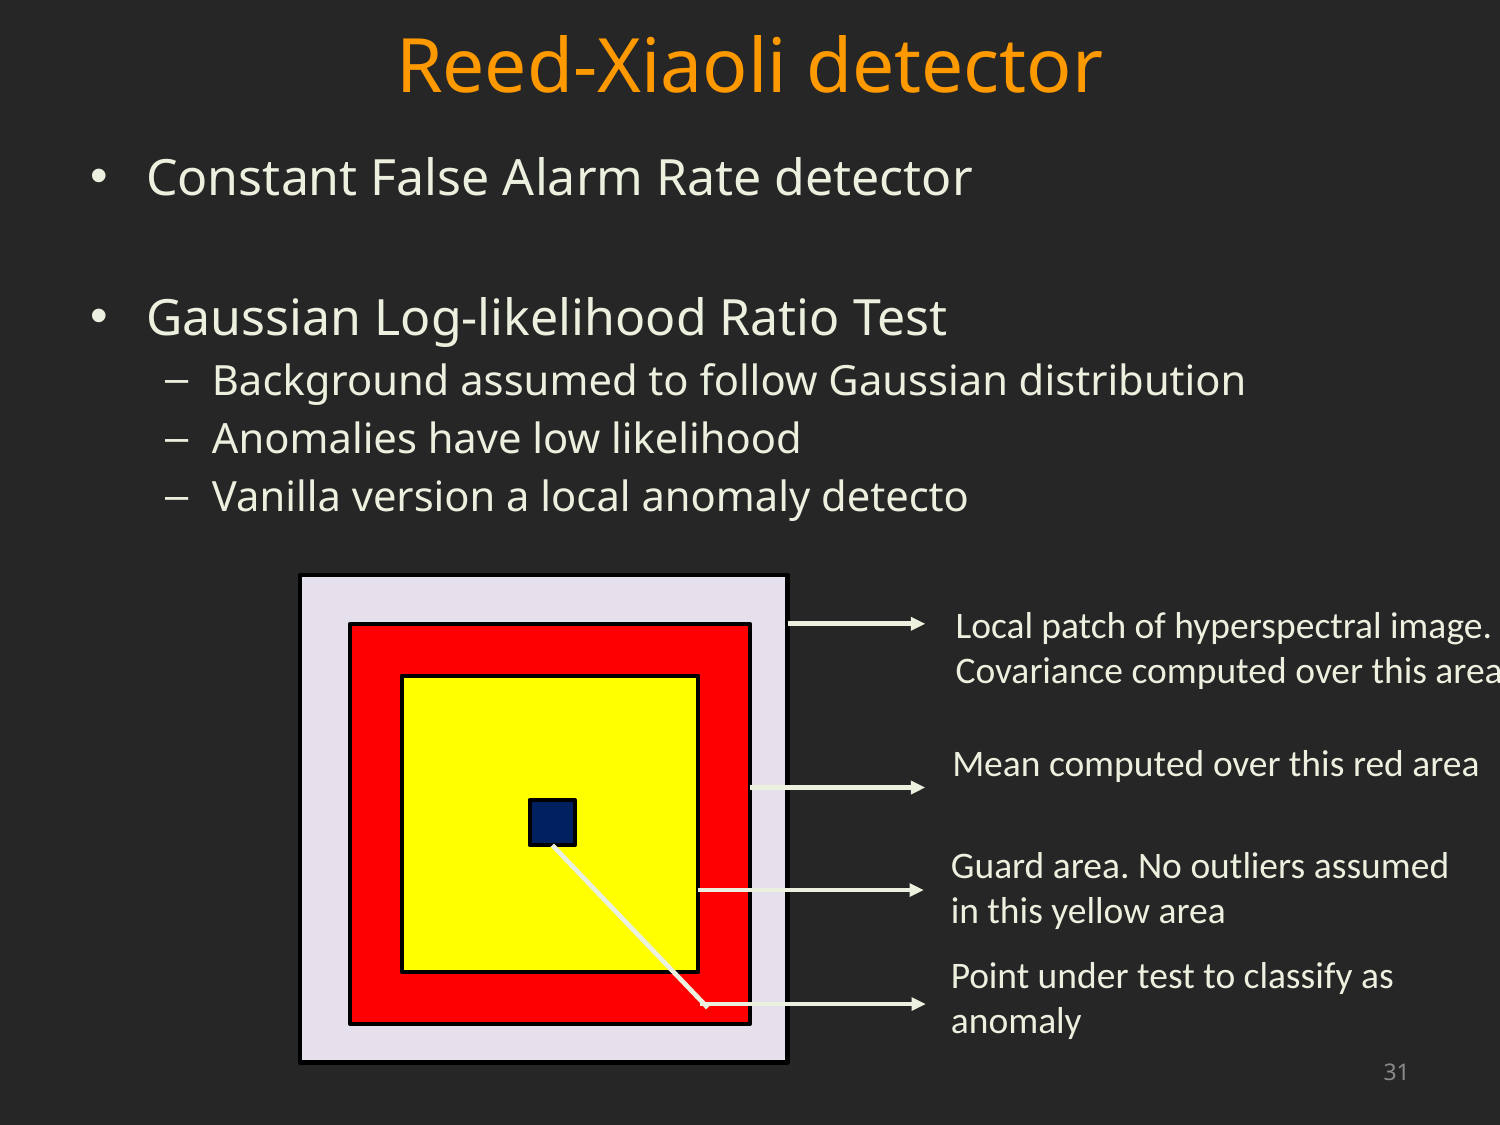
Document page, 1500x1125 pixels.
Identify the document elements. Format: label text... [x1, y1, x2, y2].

text_box [400, 674, 700, 974]
text_box Point under test to classify as anomaly [936, 943, 1500, 1049]
text_box Local patch of hyperspectral image. Covariance computed over this area [940, 593, 1500, 699]
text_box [552, 844, 708, 1008]
text_box Guard area. No outliers assumed in this yellow area [936, 834, 1500, 939]
text_box [528, 798, 577, 847]
slide_number 31 [1074, 1049, 1425, 1103]
title Reed-Xiaoli detector [75, 0, 1425, 125]
text_box Mean computed over this red area [937, 731, 1500, 792]
list Constant False Alarm Rate detector Gaussian Log-likelihood Ratio Test Background assumed to follow Gaussian distribution Anomalies have low likelihood Vanilla version a local anomaly detecto [75, 137, 1425, 1005]
text_box [298, 573, 790, 1065]
text_box [348, 622, 752, 1026]
